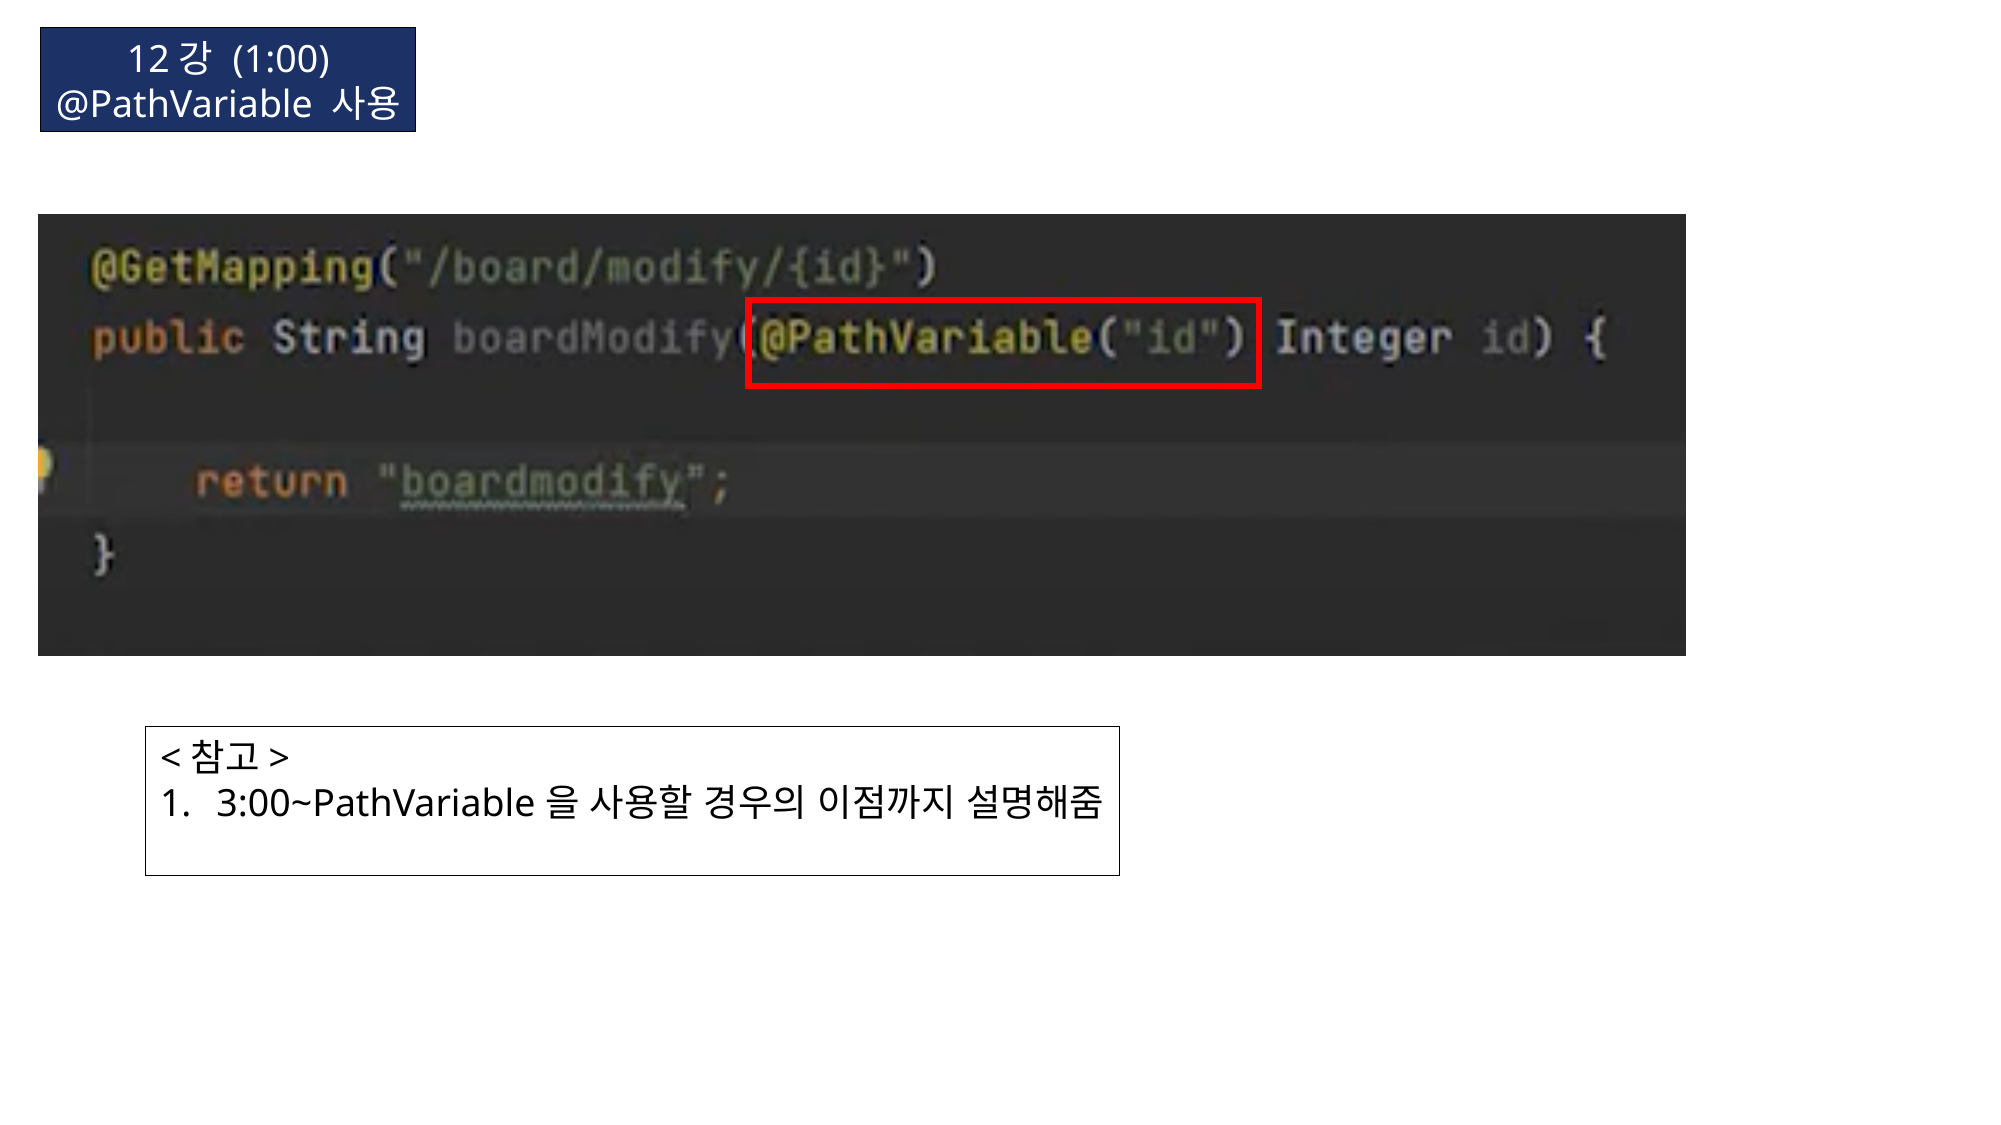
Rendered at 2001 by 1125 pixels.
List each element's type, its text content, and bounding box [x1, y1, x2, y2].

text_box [38, 214, 1686, 657]
text_box <참고> 3:00~PathVariable을 사용할 경우의 이점까지 설명해줌 [145, 726, 1120, 876]
text_box 12강 (1:00) @PathVariable 사용 [40, 27, 416, 132]
